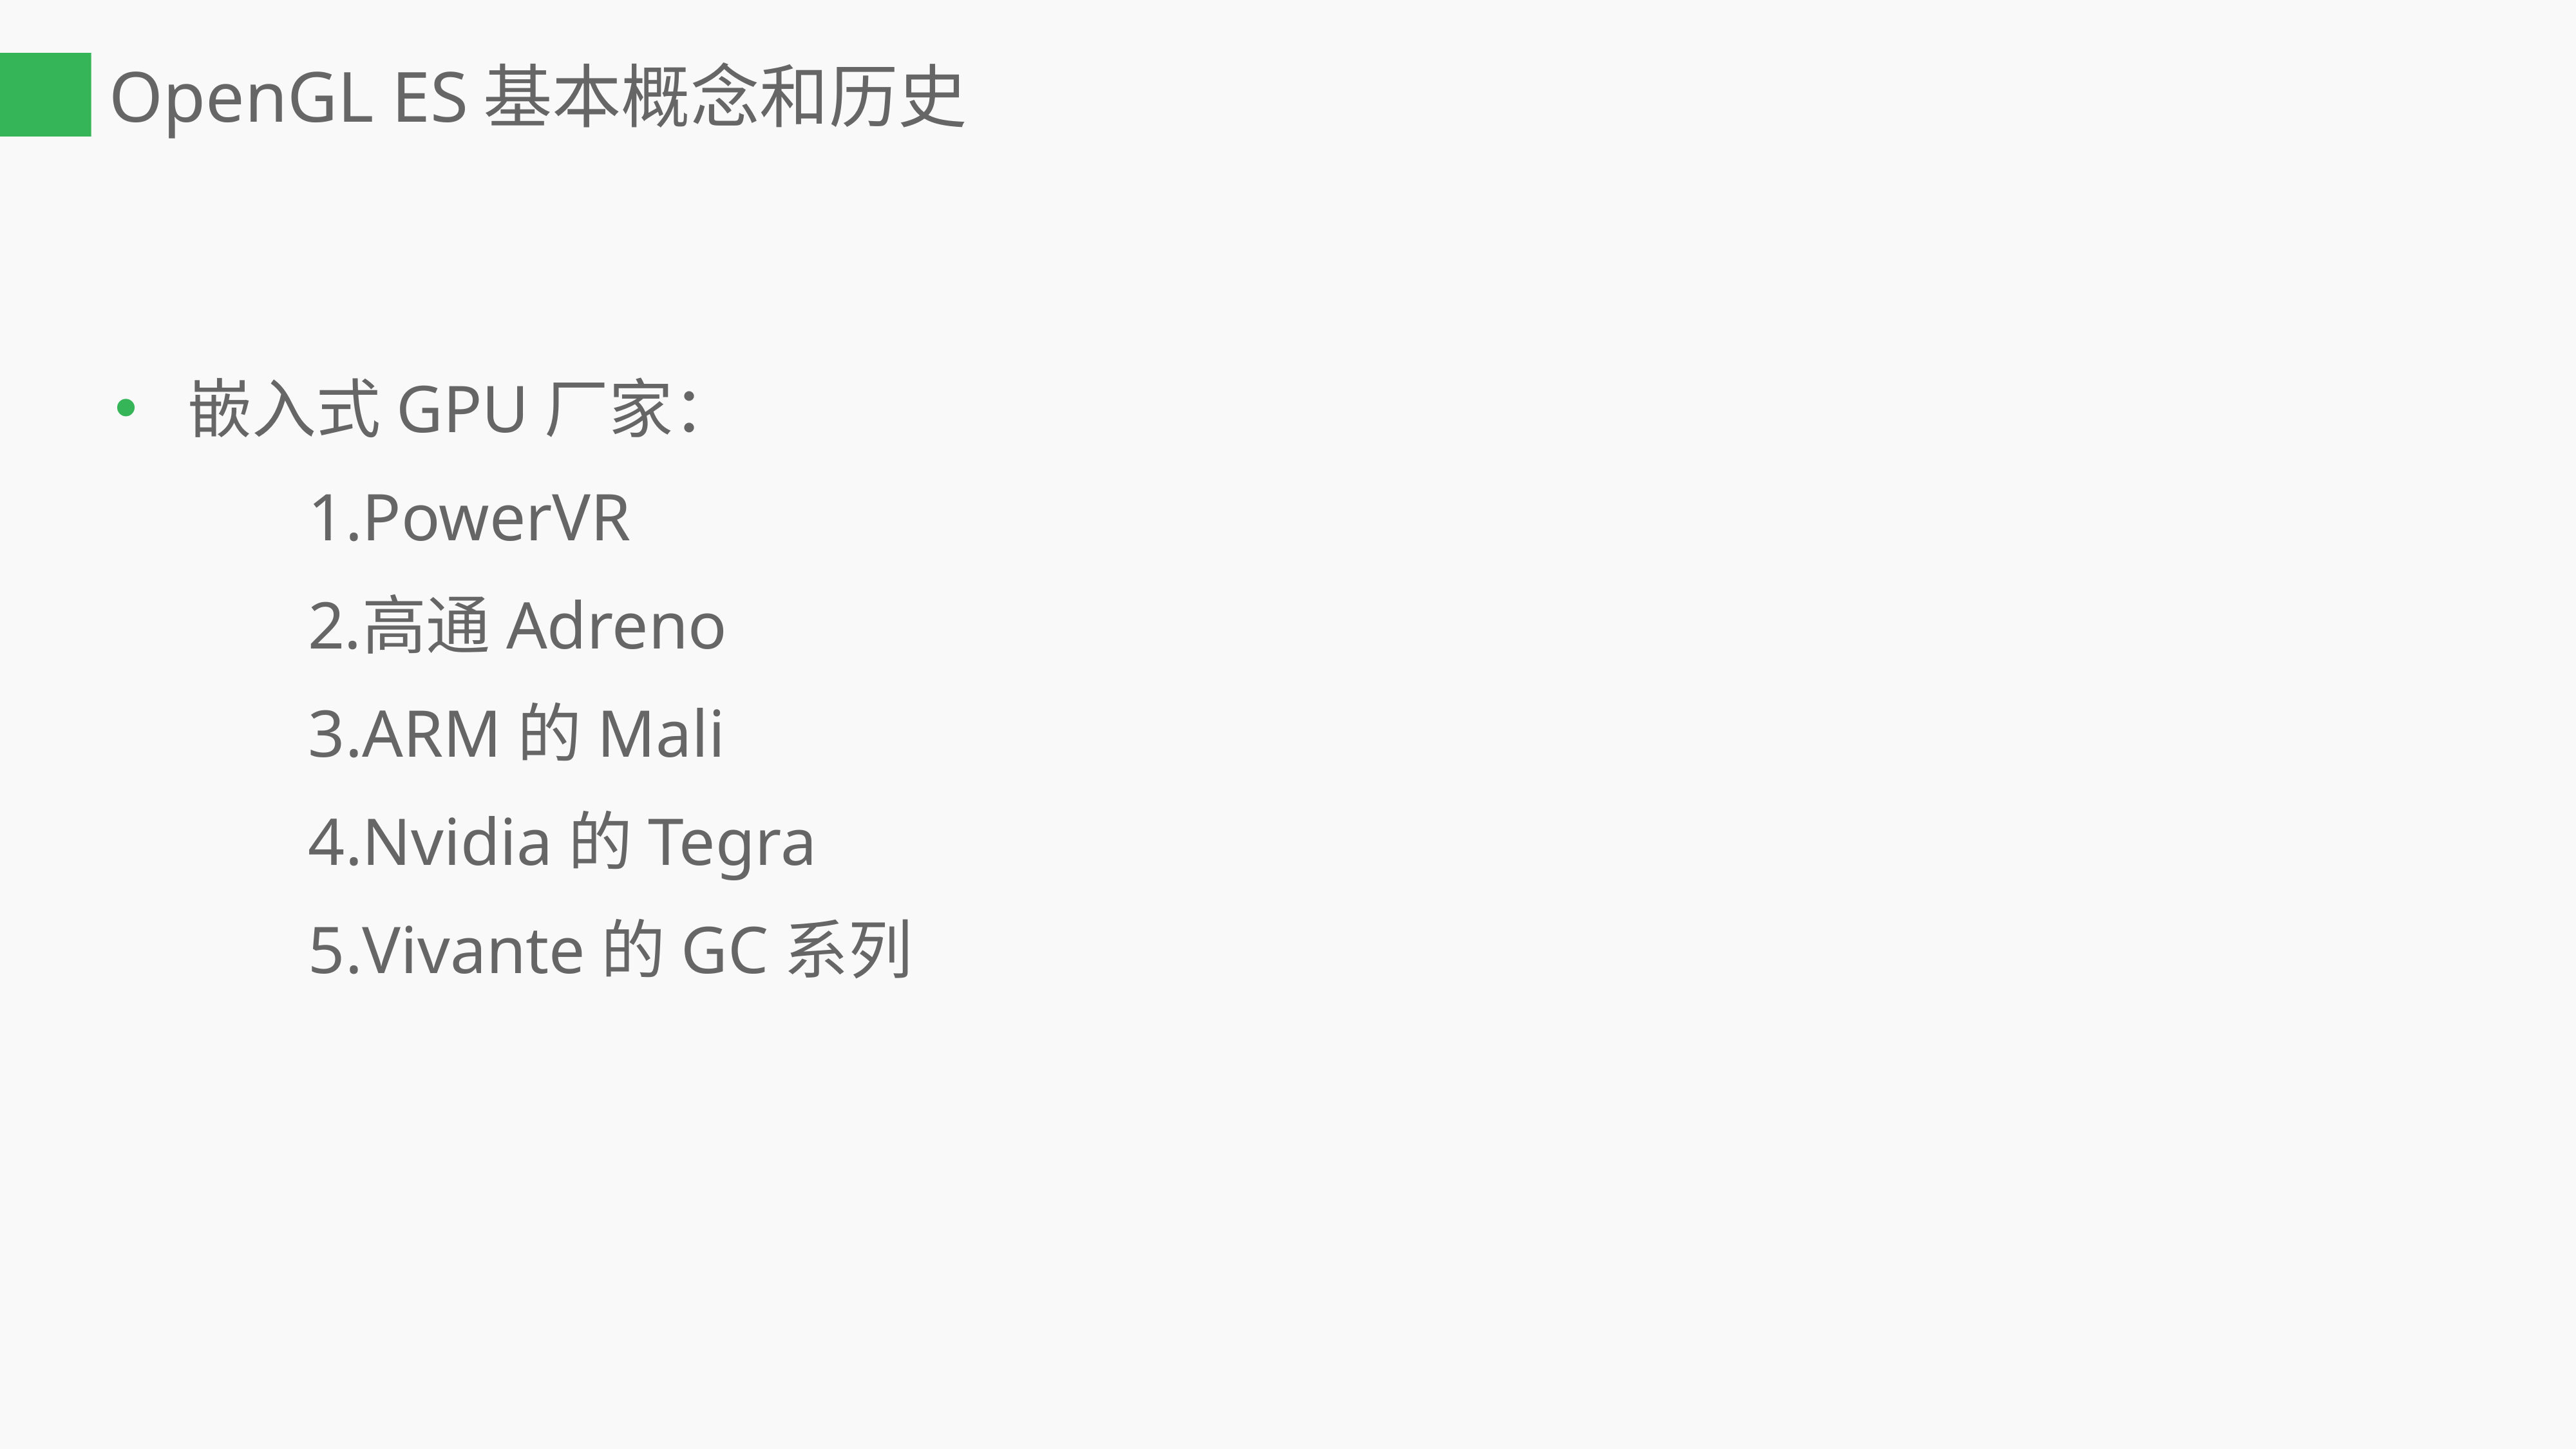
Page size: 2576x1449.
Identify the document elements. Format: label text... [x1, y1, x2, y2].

title OpenGL ES基本概念和历史 [108, 52, 2540, 137]
picture [0, 53, 91, 137]
subtitle 嵌入式GPU厂家： PowerVR 高通Adreno ARM的Mali Nvidia的Tegra Vivante的GC系列 [115, 337, 2461, 1424]
